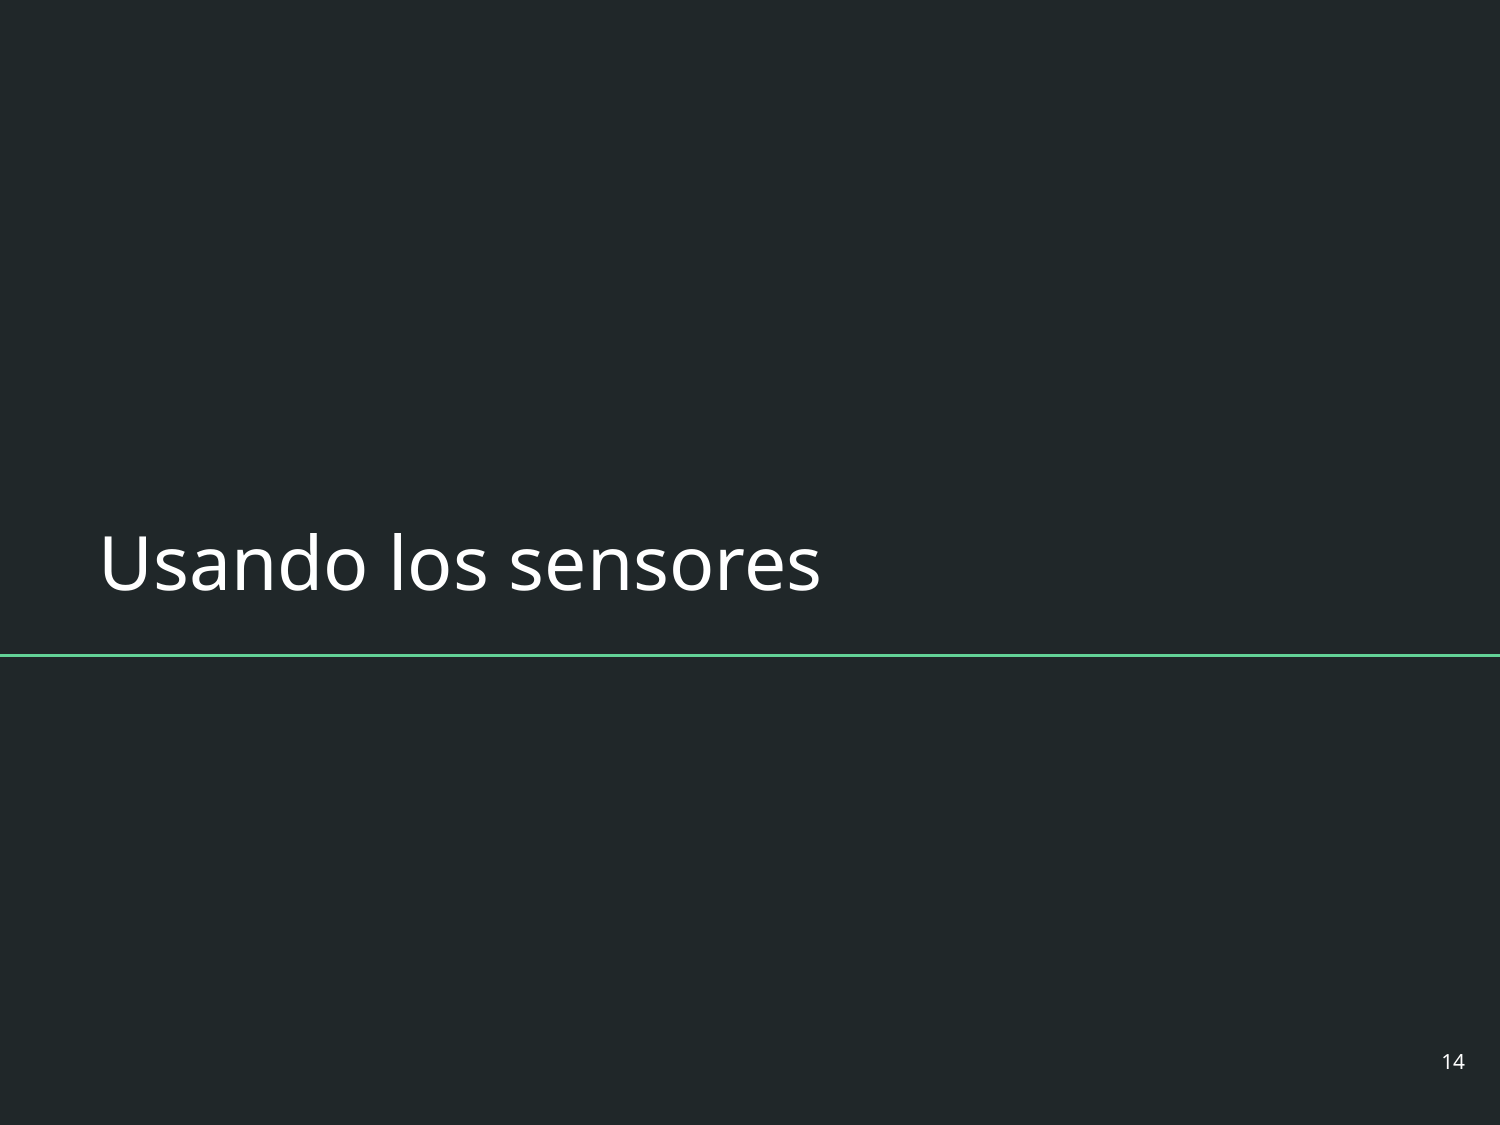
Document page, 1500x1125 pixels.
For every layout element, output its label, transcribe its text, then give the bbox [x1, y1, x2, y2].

slide_number ‹#› [1389, 1019, 1480, 1106]
title Usando los sensores [83, 450, 1417, 621]
